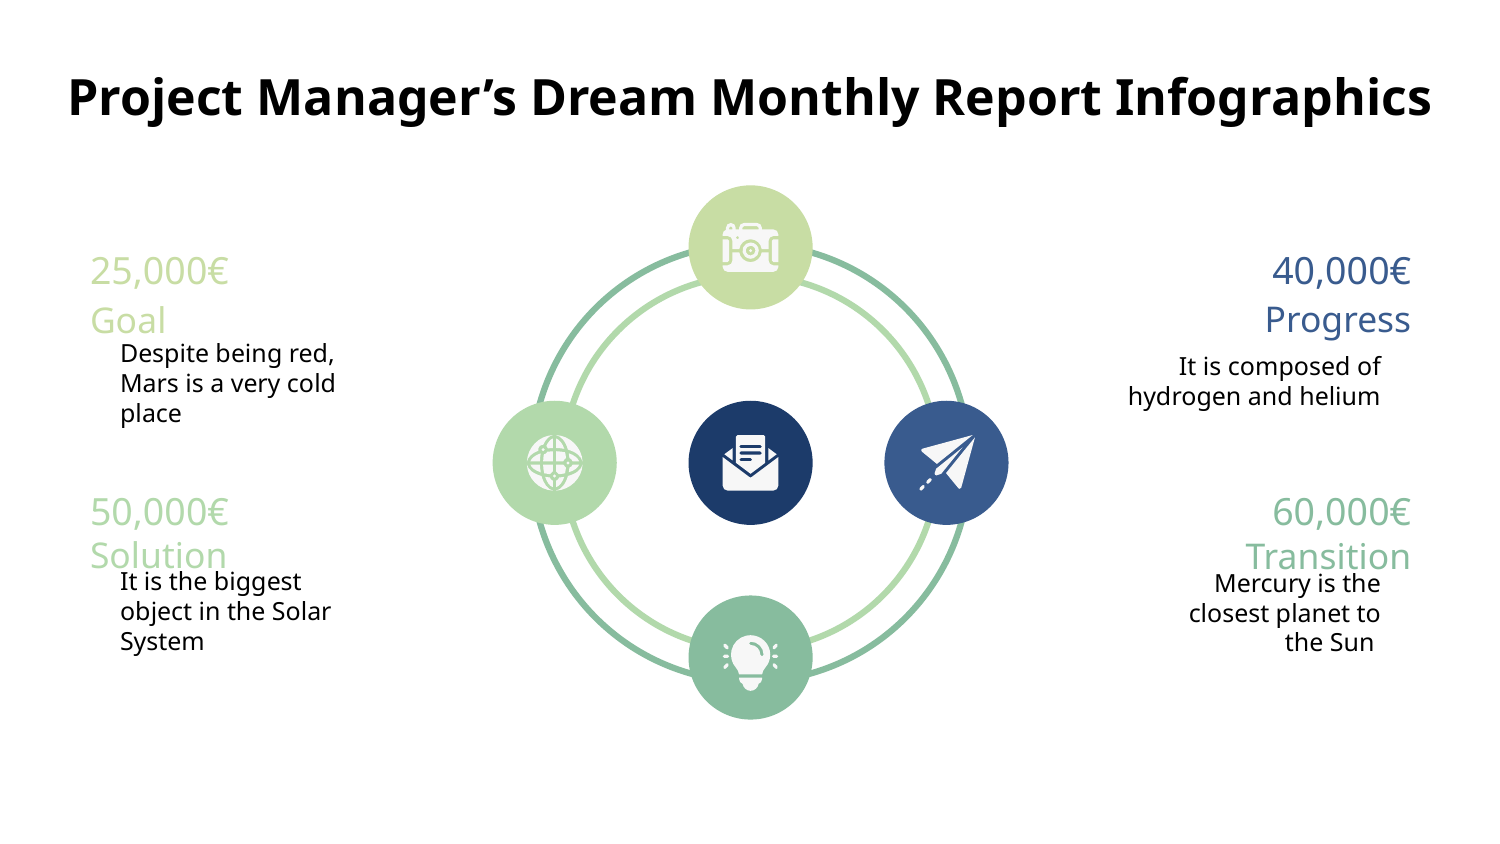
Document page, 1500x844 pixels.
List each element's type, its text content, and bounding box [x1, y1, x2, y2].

text_box It is composed of hydrogen and helium [1110, 341, 1427, 421]
title Project Manager’s Dream Monthly Report Infographics [29, 50, 1471, 145]
text_box Despite being red, Mars is a very cold place [74, 342, 391, 422]
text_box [492, 185, 1009, 720]
text_box Goal [75, 285, 320, 354]
text_box It is the biggest object in the Solar System [74, 571, 391, 651]
text_box Transition [1181, 521, 1427, 590]
text_box Mercury is the closest planet to the Sun [1110, 572, 1427, 652]
text_box 50,000€ [75, 487, 259, 534]
text_box Progress [1181, 284, 1427, 352]
text_box 25,000€ [75, 246, 259, 293]
text_box 40,000€ [1242, 246, 1427, 293]
text_box Solution [75, 520, 320, 589]
text_box 60,000€ [1242, 487, 1427, 534]
